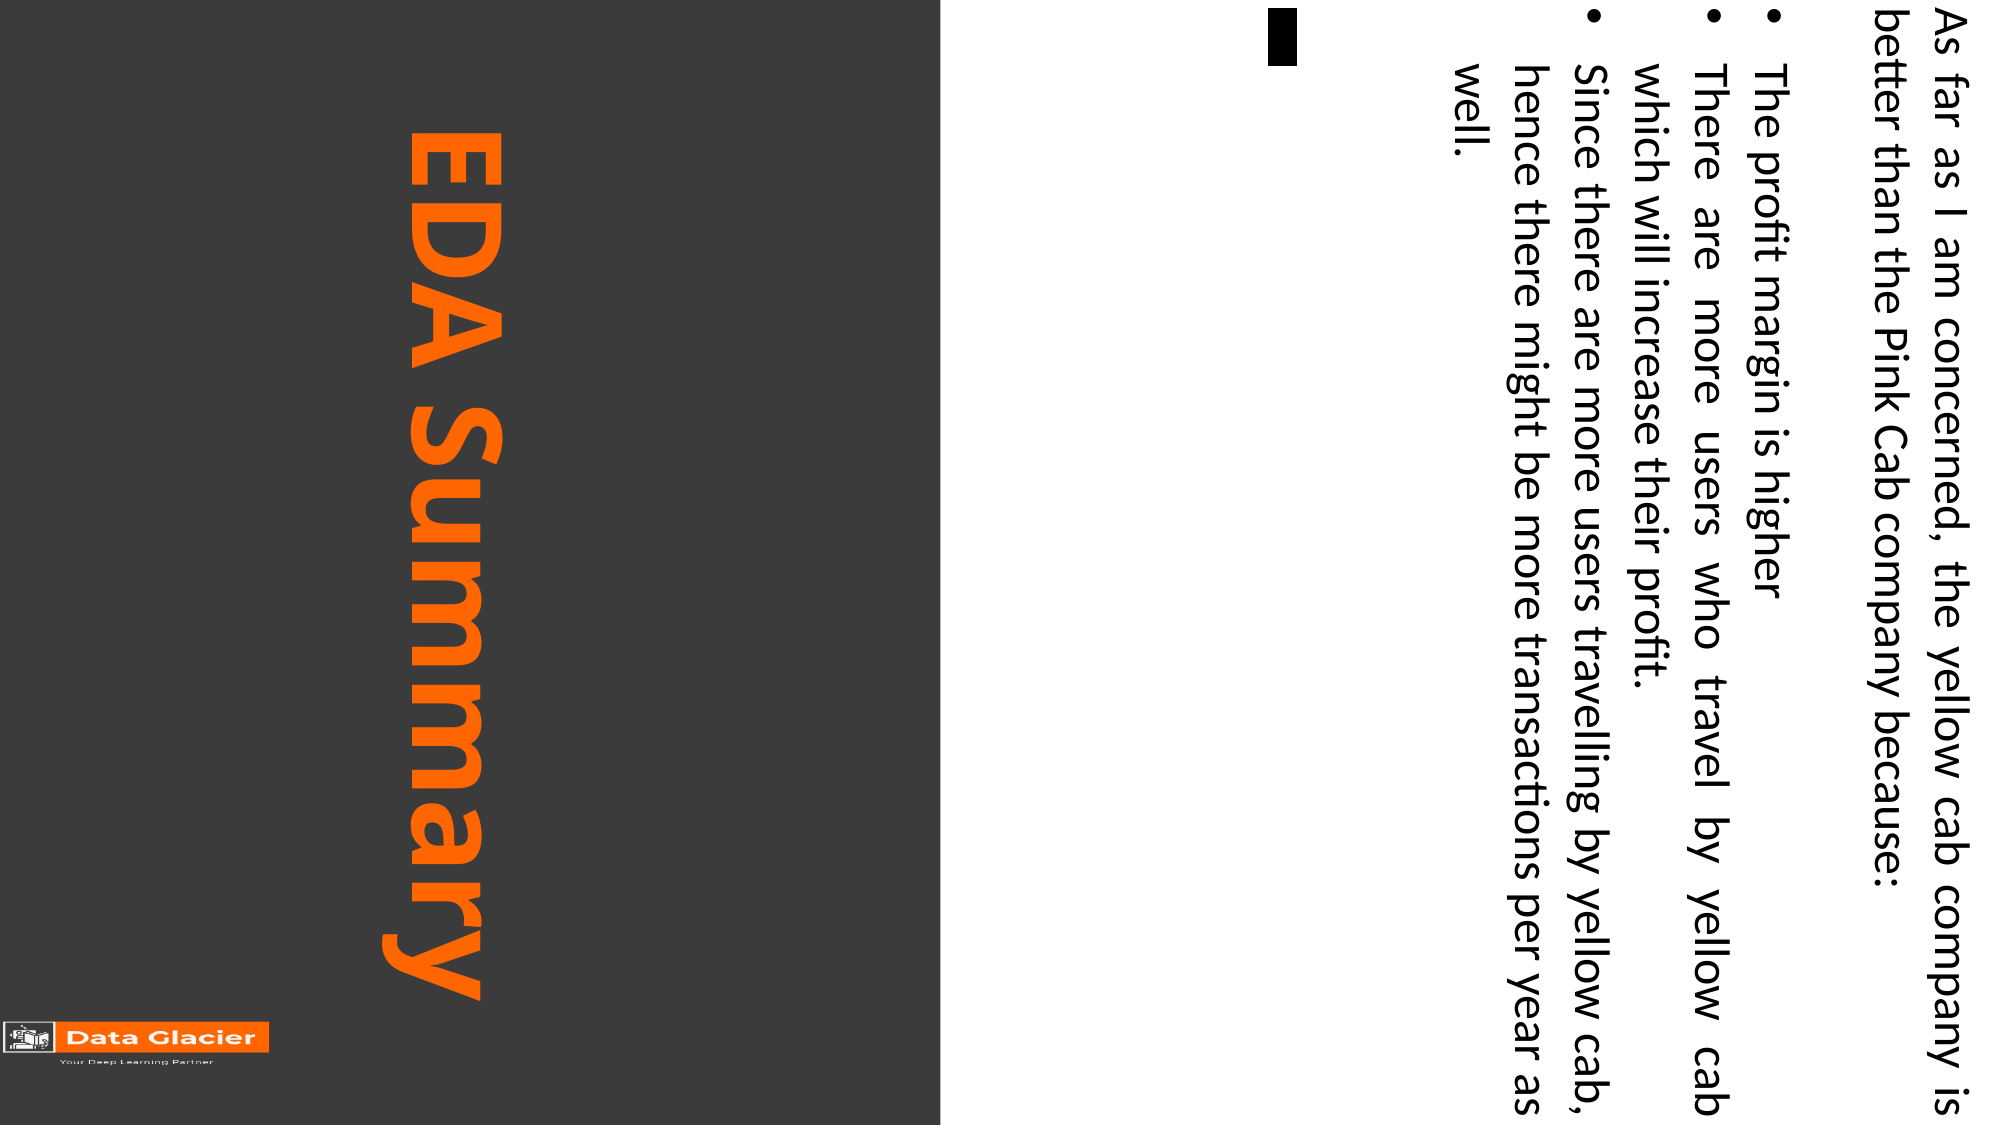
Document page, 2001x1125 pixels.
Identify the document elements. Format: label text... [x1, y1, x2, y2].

title EDA Summary [0, 0, 940, 1125]
subtitle As far as I am concerned, the yellow cab company is better than the Pink Cab company because: The profit margin is higher There are more users who travel by yellow cab which will increase their profit. Since there are more users travelling by yellow cab, hence there might be more transactions per year as well. [940, 0, 2000, 1125]
picture [0, 961, 272, 1125]
